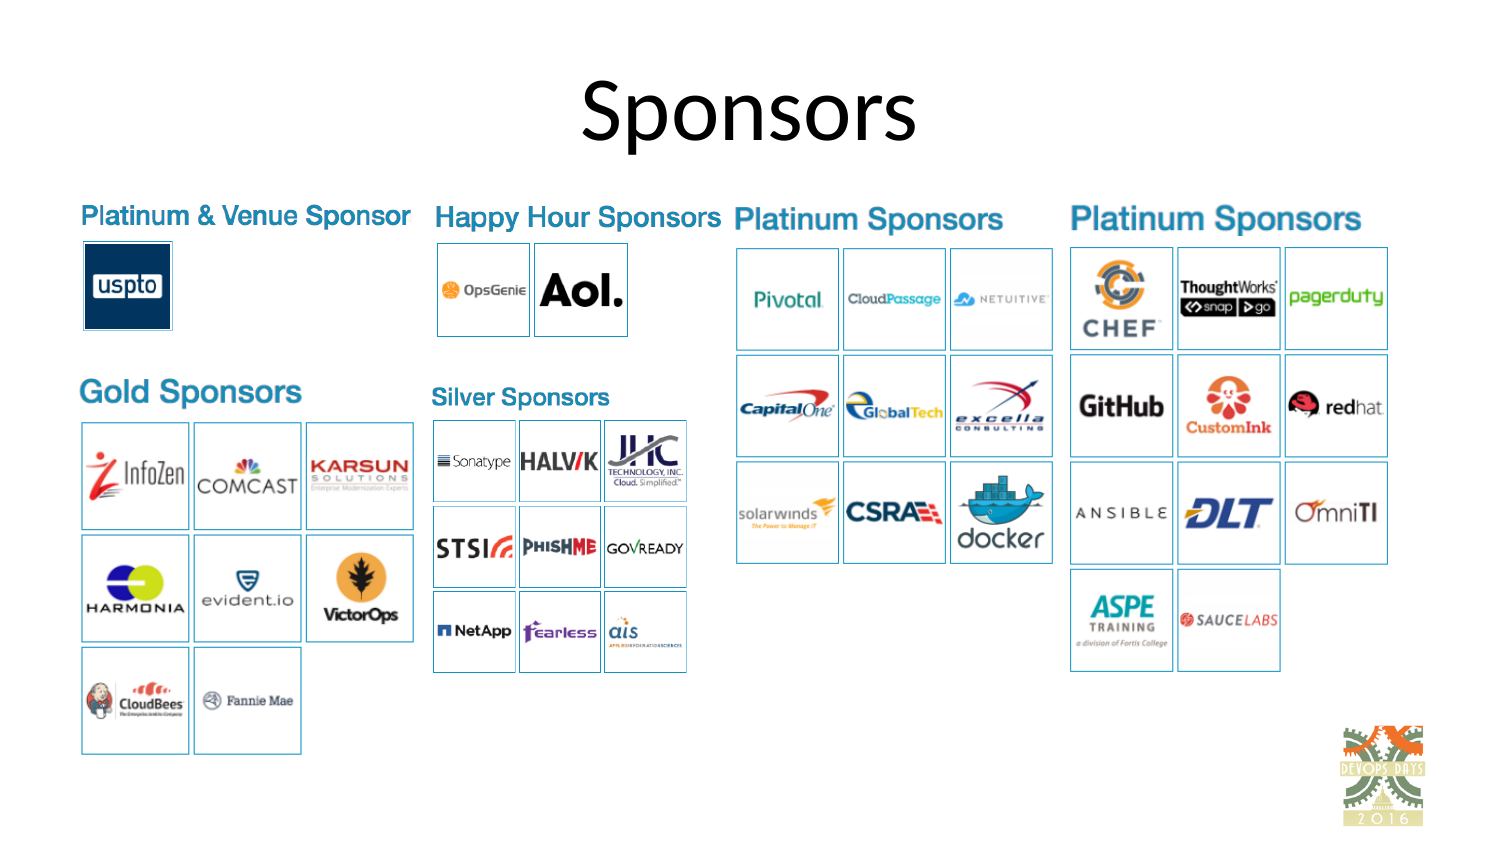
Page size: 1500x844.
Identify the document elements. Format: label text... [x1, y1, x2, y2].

title Sponsors [75, 33, 1425, 175]
picture [428, 383, 691, 675]
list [74, 196, 411, 336]
picture [428, 200, 1060, 569]
picture [1067, 201, 1369, 236]
picture [1067, 244, 1391, 675]
picture [1336, 716, 1430, 837]
picture [74, 378, 418, 759]
